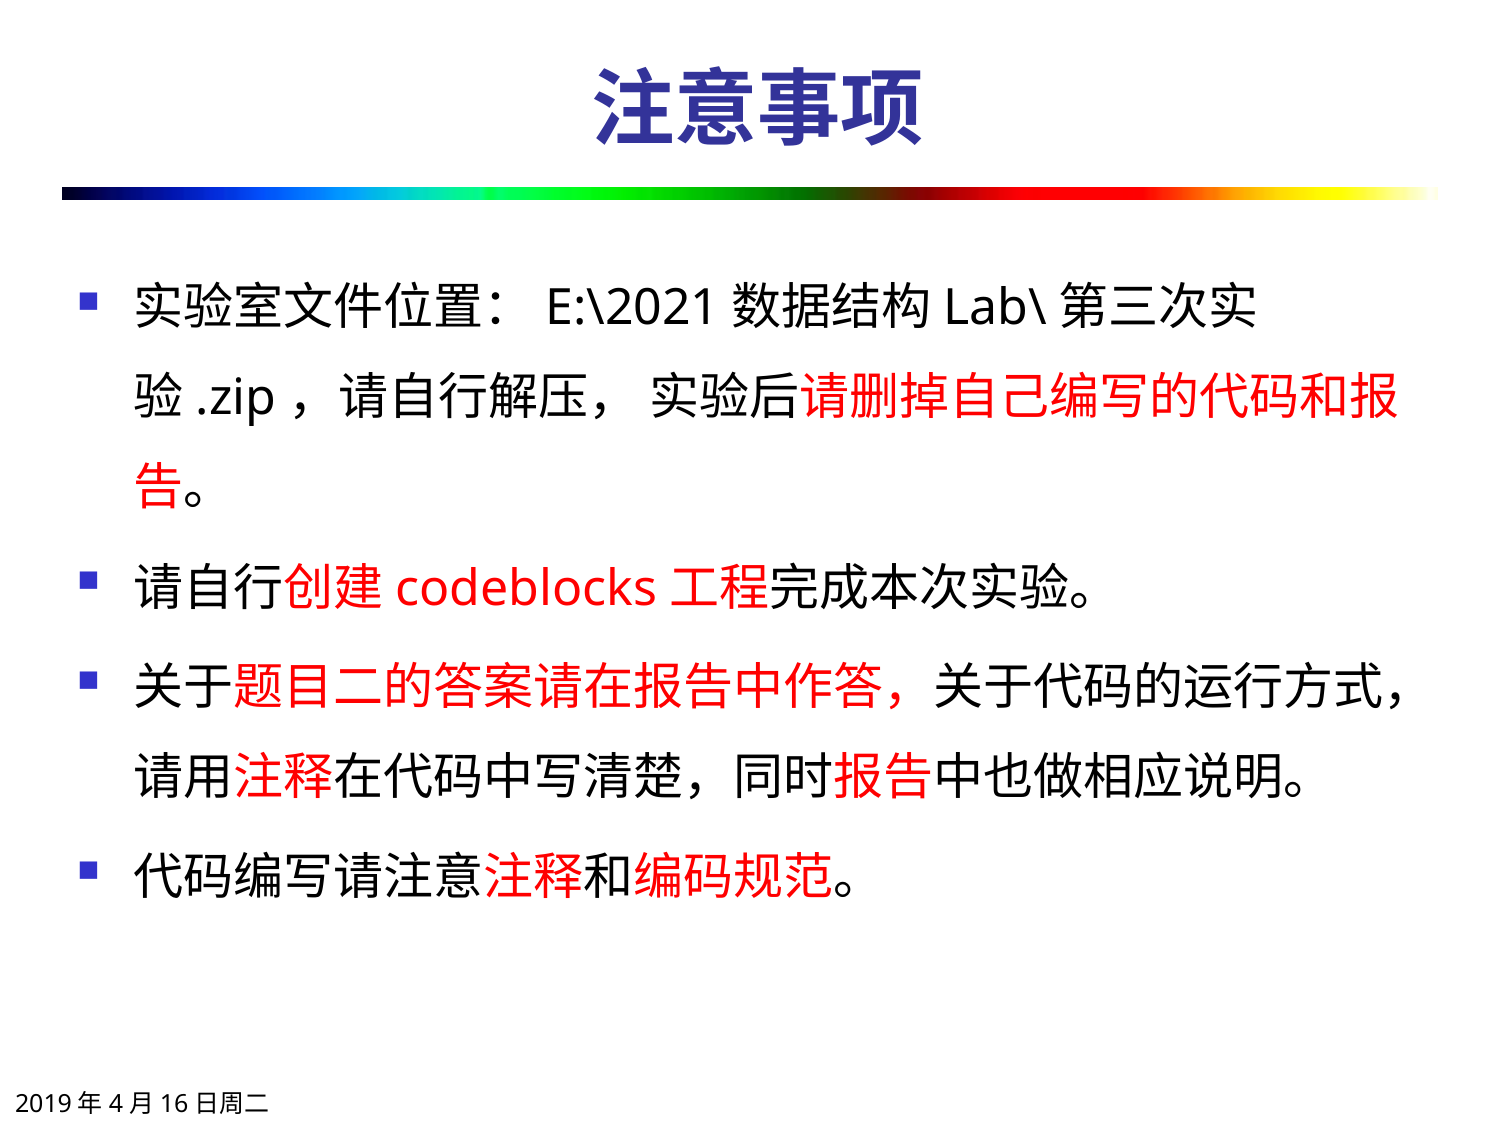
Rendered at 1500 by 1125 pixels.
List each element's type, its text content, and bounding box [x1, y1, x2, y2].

list 实验室文件位置：E:\2021数据结构Lab\第三次实验.zip，请自行解压， 实验后请删掉自己编写的代码和报告。 请自行创建codeblocks工程完成本次实验。 关于题目二的答案请在报告中作答，关于代码的运行方式，请用注释在代码中写清楚，同时报告中也做相应说明。 代码编写请注意注释和编码规范。 [62, 237, 1476, 1076]
title 注意事项 [124, 37, 1392, 163]
picture [62, 187, 355, 200]
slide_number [0, 1049, 313, 1125]
picture [382, 187, 1438, 200]
